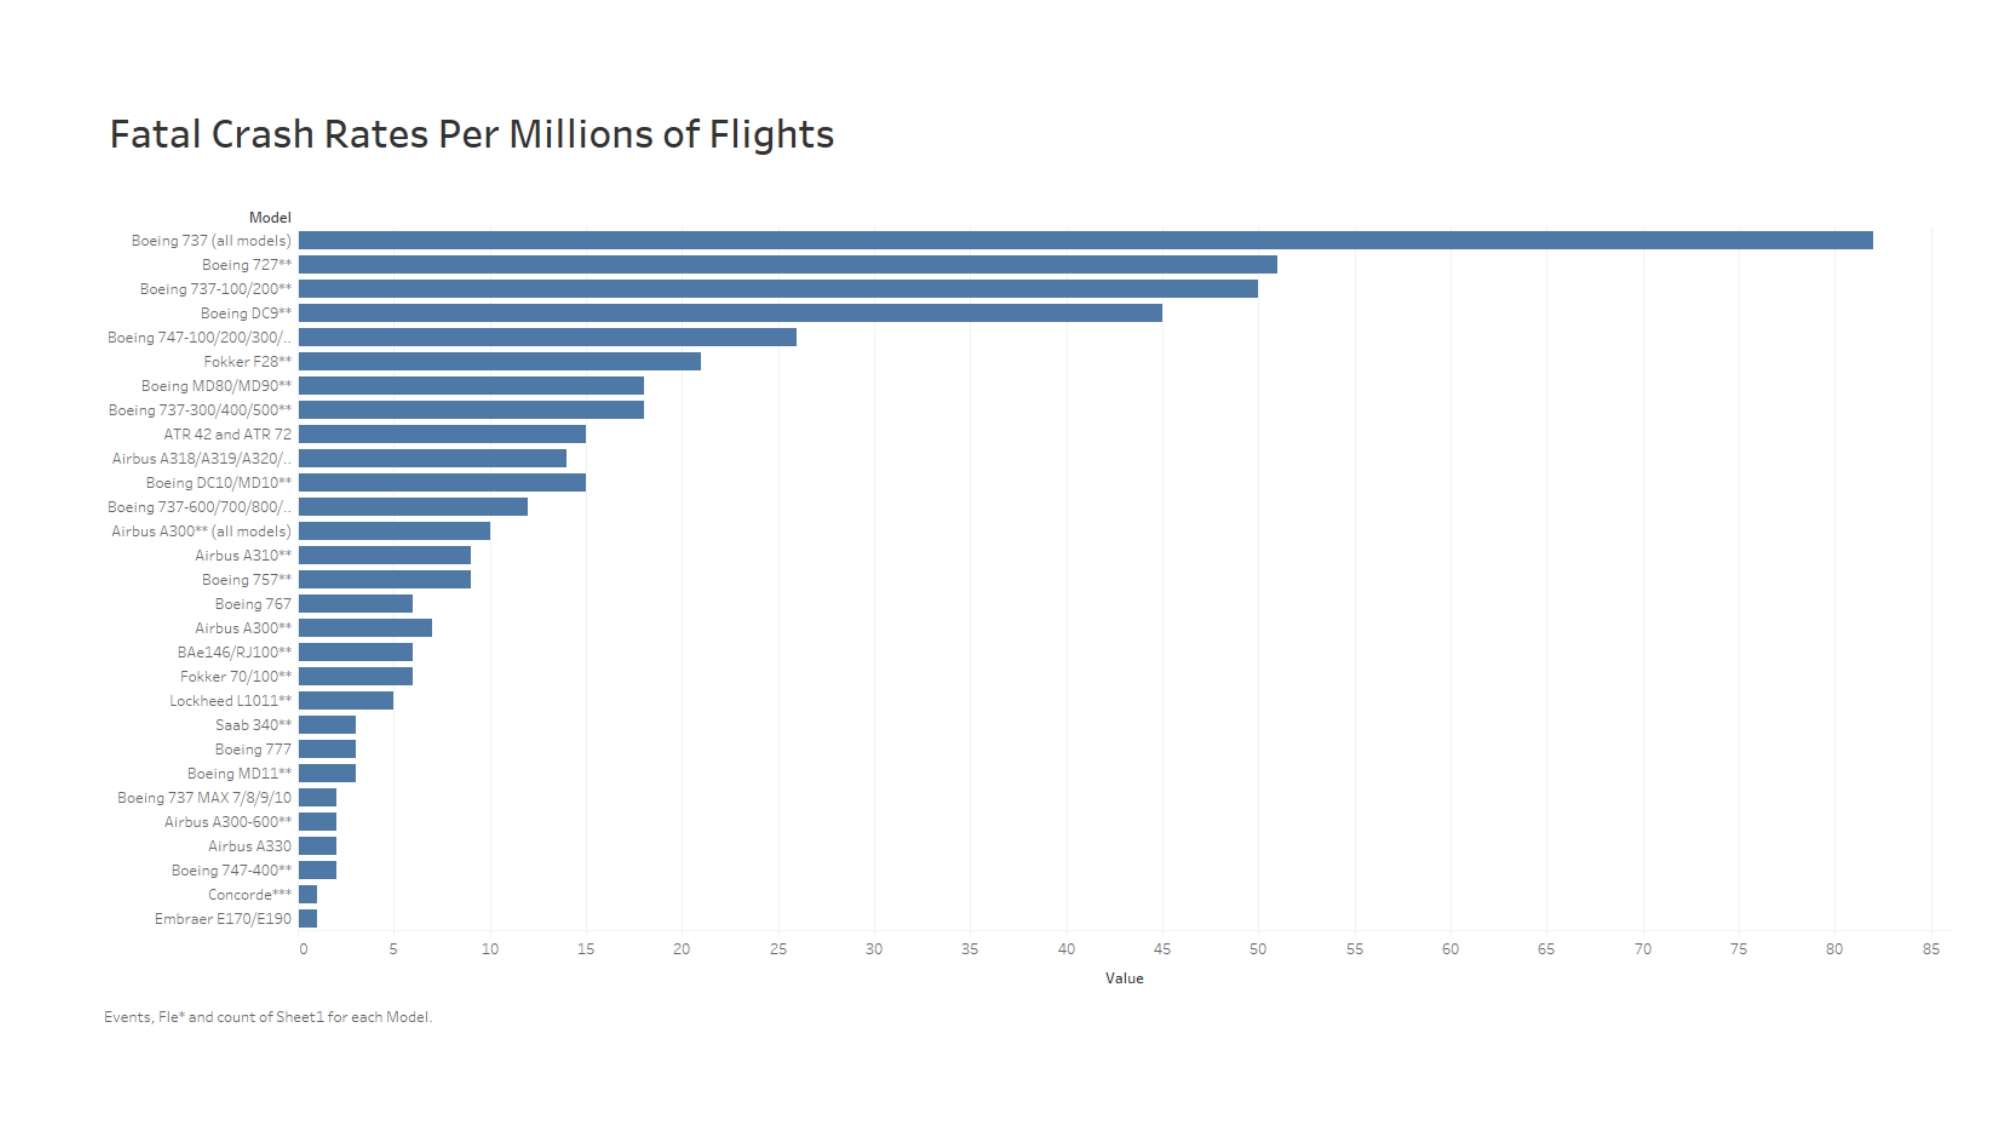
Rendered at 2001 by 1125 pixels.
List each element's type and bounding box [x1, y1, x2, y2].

picture [104, 98, 1952, 1027]
